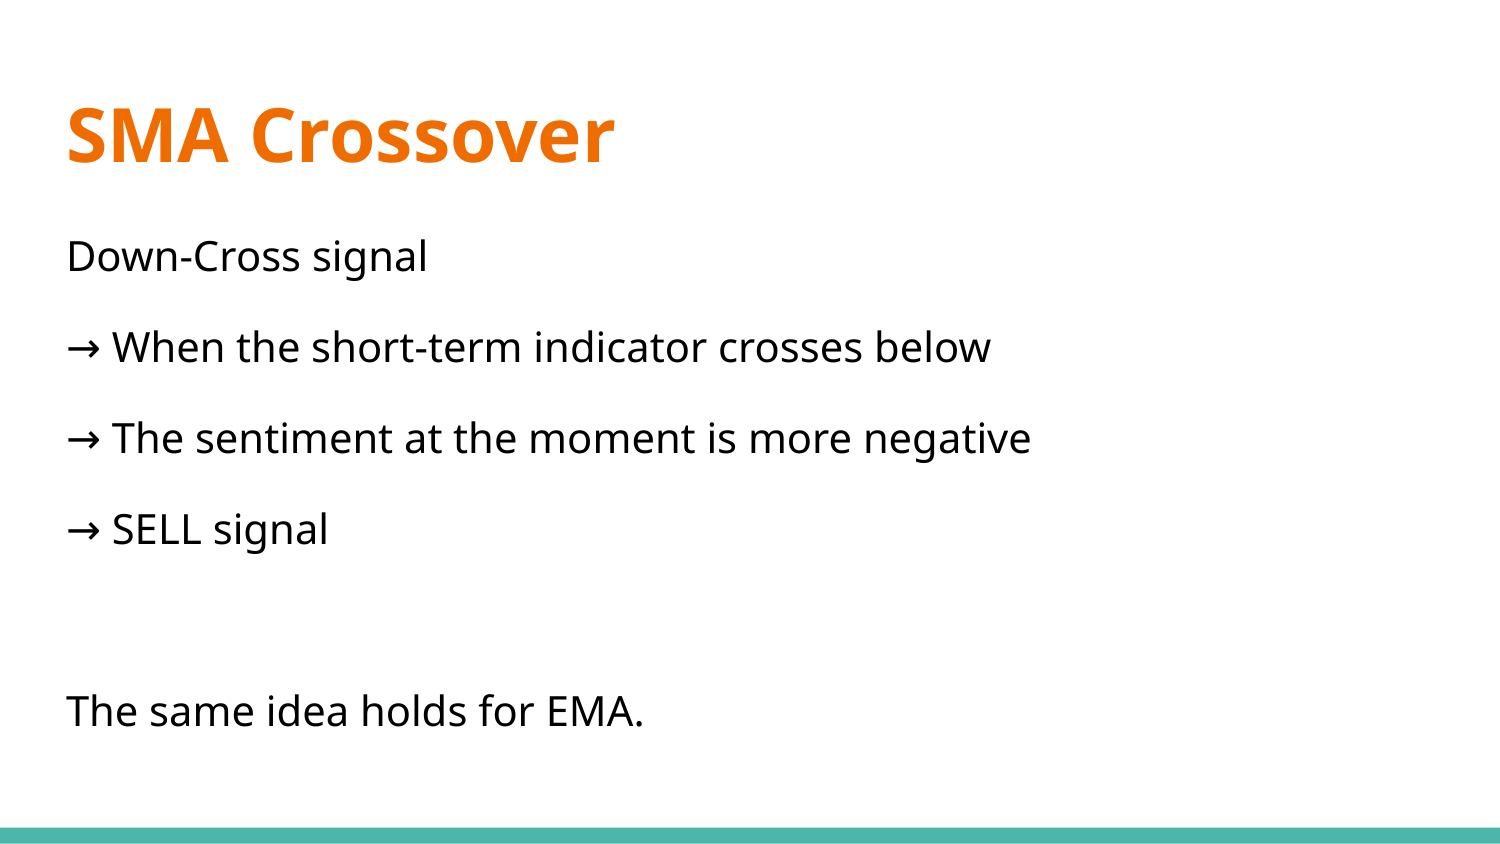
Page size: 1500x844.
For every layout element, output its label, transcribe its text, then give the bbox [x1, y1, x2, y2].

title SMA Crossover [51, 72, 1449, 189]
list Down-Cross signal → When the short-term indicator crosses below → The sentiment at the moment is more negative → SELL signal The same idea holds for EMA. [51, 207, 1449, 750]
